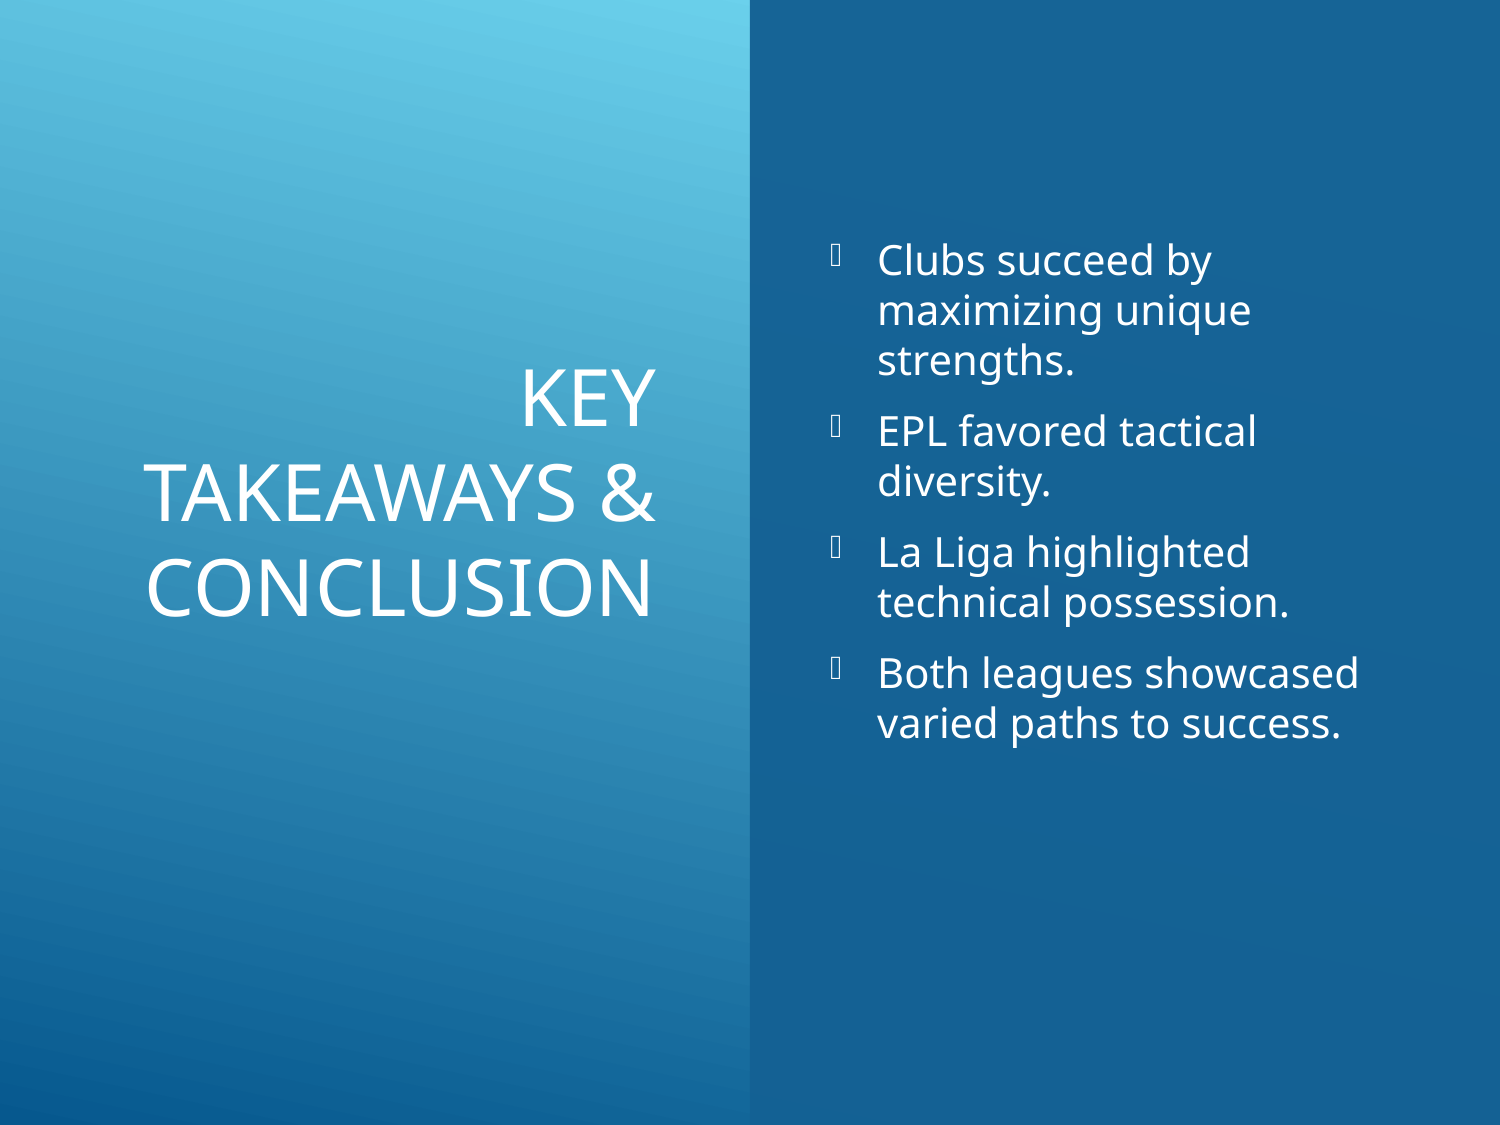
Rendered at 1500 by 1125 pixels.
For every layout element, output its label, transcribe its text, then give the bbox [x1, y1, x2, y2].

text_box [0, 0, 749, 1125]
text_box [749, 0, 1500, 1125]
title Key Takeaways & Conclusion [78, 112, 672, 868]
list Clubs succeed by maximizing unique strengths. EPL favored tactical diversity. La Liga highlighted technical possession. Both leagues showcased varied paths to success. [815, 112, 1416, 868]
